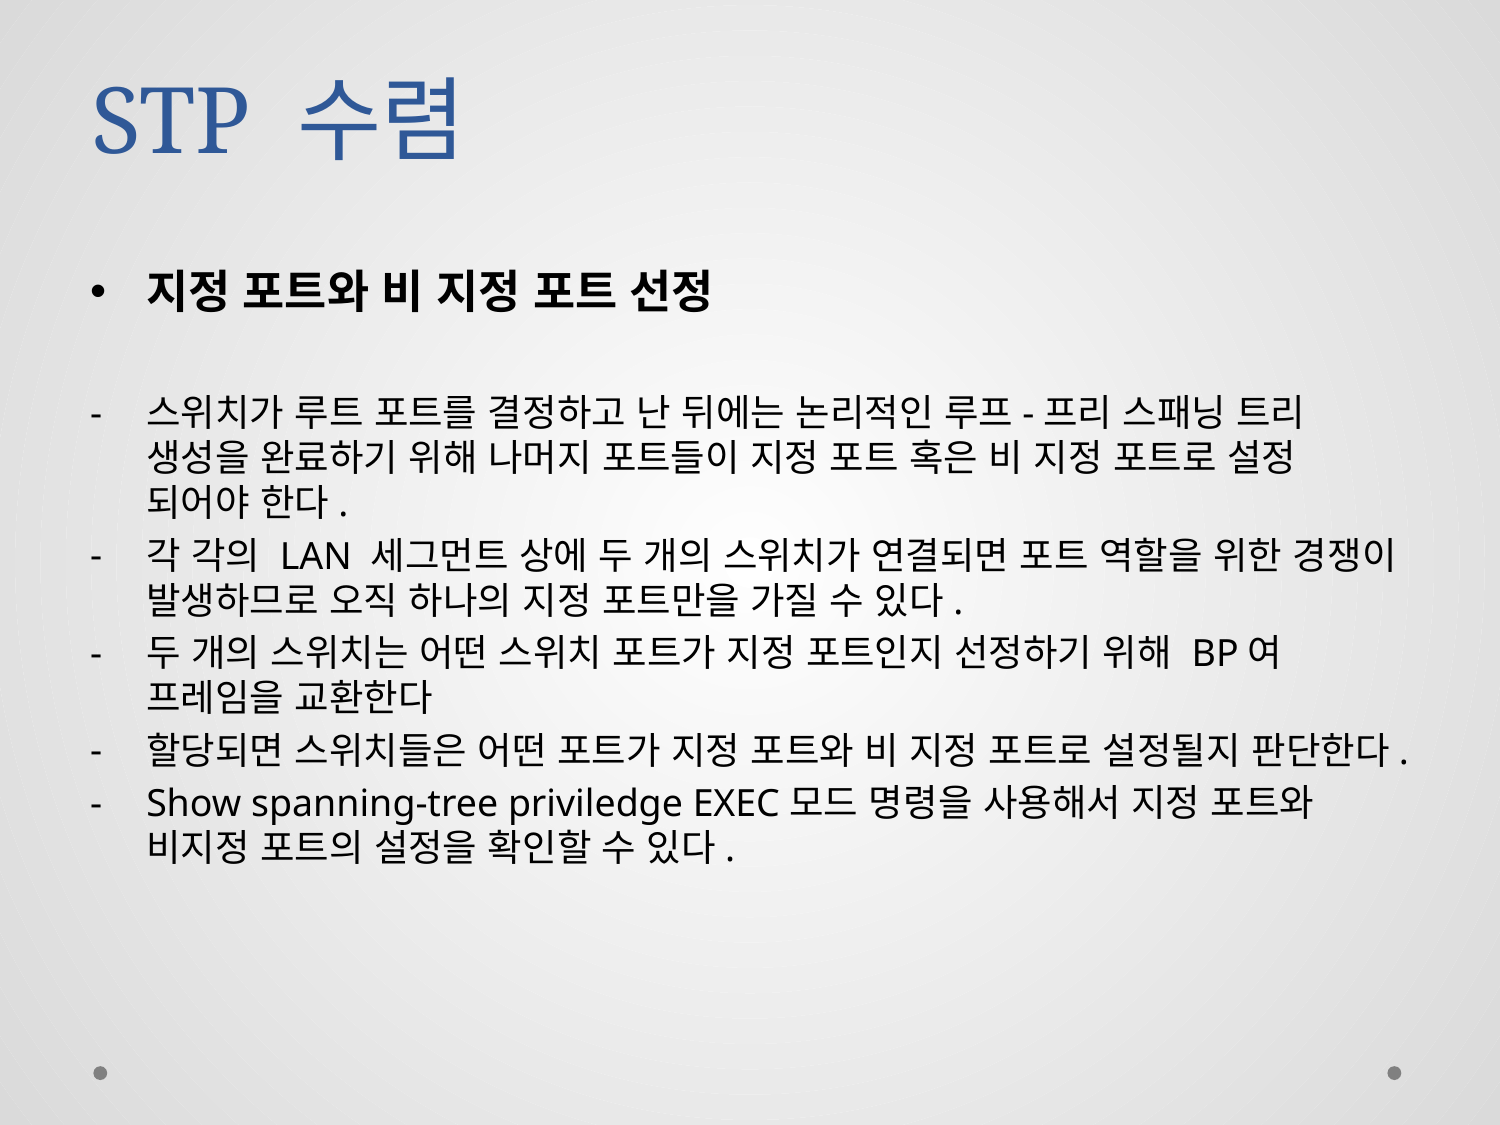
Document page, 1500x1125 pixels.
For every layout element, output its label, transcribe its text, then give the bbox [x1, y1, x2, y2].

title STP 수렴 [76, 42, 1427, 180]
text_box 지정 포트와 비 지정 포트 선정 스위치가 루트 포트를 결정하고 난 뒤에는 논리적인 루프-프리 스패닝 트리 생성을 완료하기 위해 나머지 포트들이 지정 포트 혹은 비 지정 포트로 설정 되어야 한다. 각 각의 LAN 세그먼트 상에 두 개의 스위치가 연결되면 포트 역할을 위한 경쟁이 발생하므로 오직 하나의 지정 포트만을 가질 수 있다. 두 개의 스위치는 어떤 스위치 포트가 지정 포트인지 선정하기 위해 BP여 프레임을 교환한다 할당되면 스위치들은 어떤 포트가 지정 포트와 비 지정 포트로 설정될지 판단한다. Show spanning-tree priviledge EXEC모드 명령을 사용해서 지정 포트와 비지정 포트의 설정을 확인할 수 있다. [75, 255, 1425, 1035]
